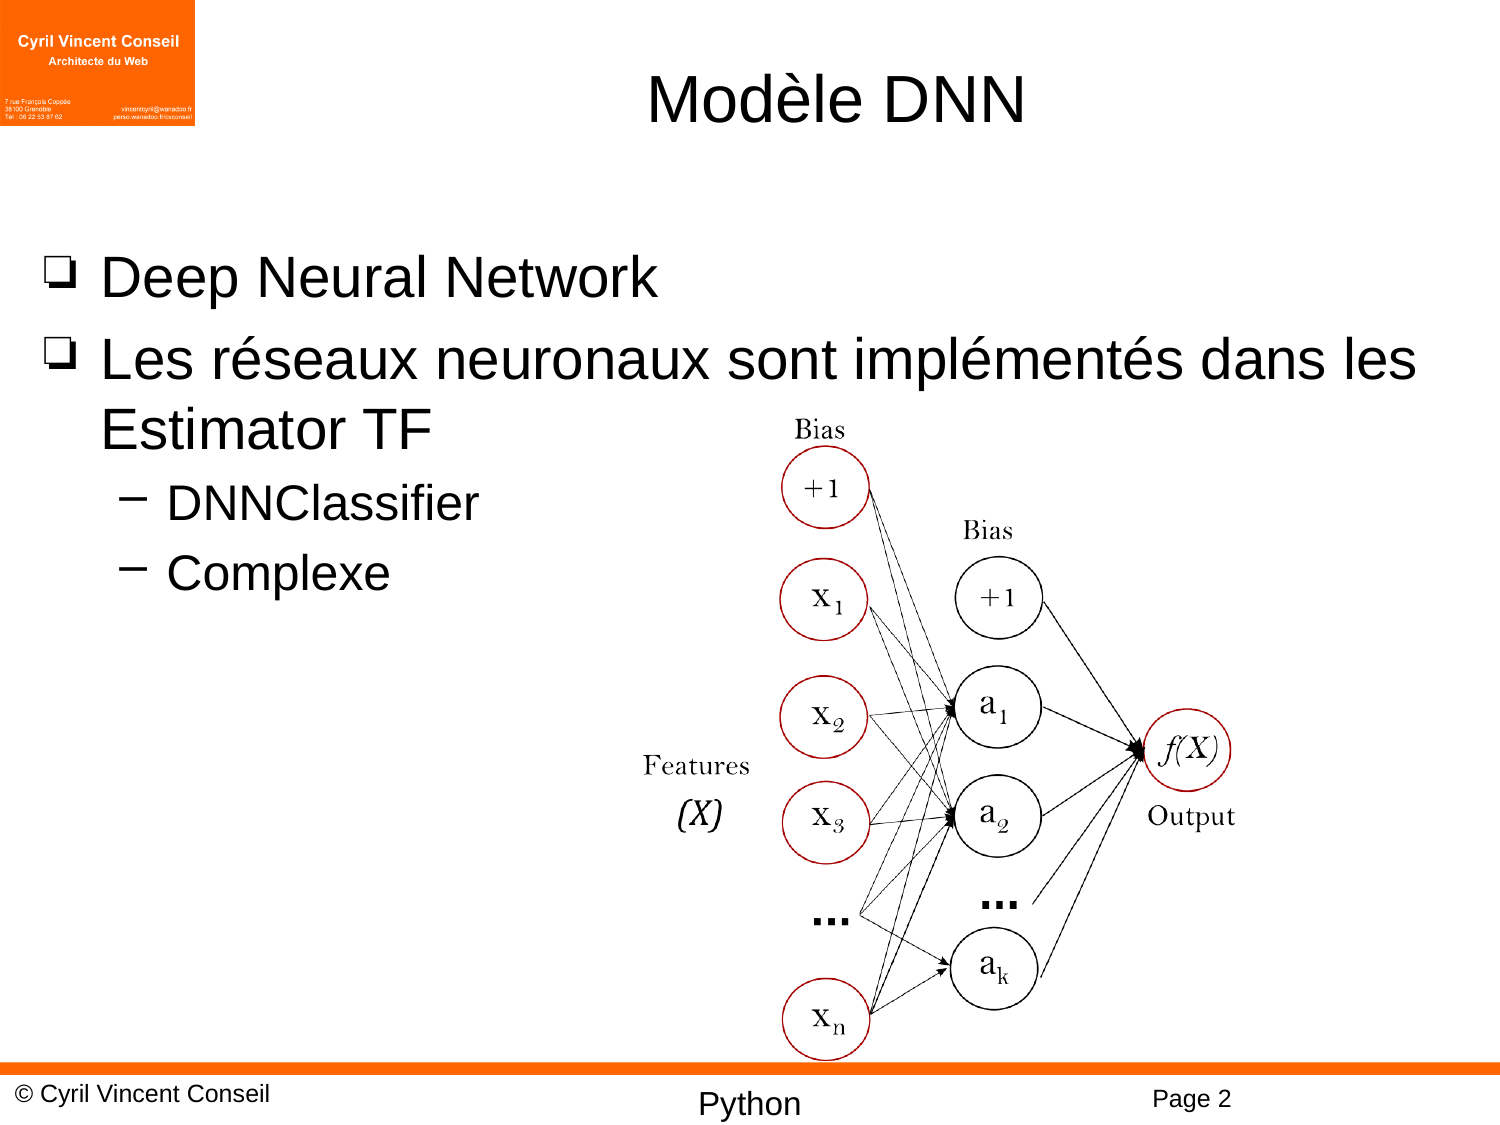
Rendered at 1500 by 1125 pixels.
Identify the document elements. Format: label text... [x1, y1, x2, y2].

picture [643, 418, 1235, 1061]
title Modèle DNN [194, 2, 1480, 190]
list Deep Neural Network Les réseaux neuronaux sont implémentés dans les Estimator TF DNNClassifier Complexe [29, 231, 1468, 1059]
picture [0, 0, 195, 126]
